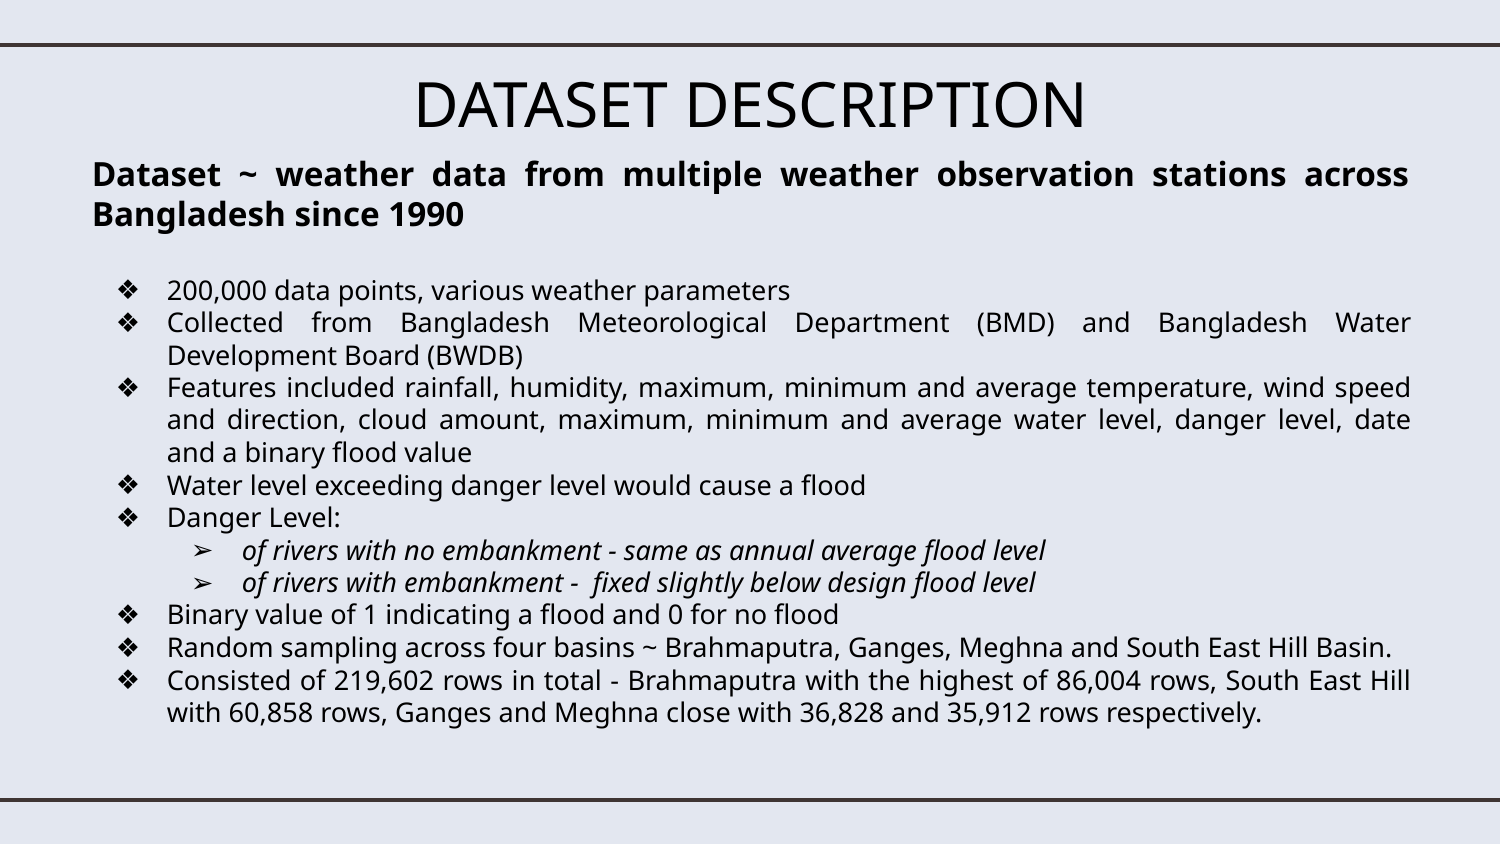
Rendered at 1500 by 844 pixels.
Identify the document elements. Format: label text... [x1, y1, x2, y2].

title Dataset ~ weather data from multiple weather observation stations across Bangladesh since 1990 200,000 data points, various weather parameters Collected from Bangladesh Meteorological Department (BMD) and Bangladesh Water Development Board (BWDB) Features included rainfall, humidity, maximum, minimum and average temperature, wind speed and direction, cloud amount, maximum, minimum and average water level, danger level, date and a binary flood value Water level exceeding danger level would cause a flood Danger Level: of rivers with no embankment - same as annual average flood level of rivers with embankment - fixed slightly below design flood level Binary value of 1 indicating a flood and 0 for no flood Random sampling across four basins ~ Brahmaputra, Ganges, Meghna and South East Hill Basin. Consisted of 219,602 rows in total - Brahmaputra with the highest of 86,004 rows, South East Hill with 60,858 rows, Ganges and Meghna close with 36,828 and 35,912 rows respectively. [76, 138, 1426, 772]
title DATASET DESCRIPTION [301, 55, 1202, 138]
